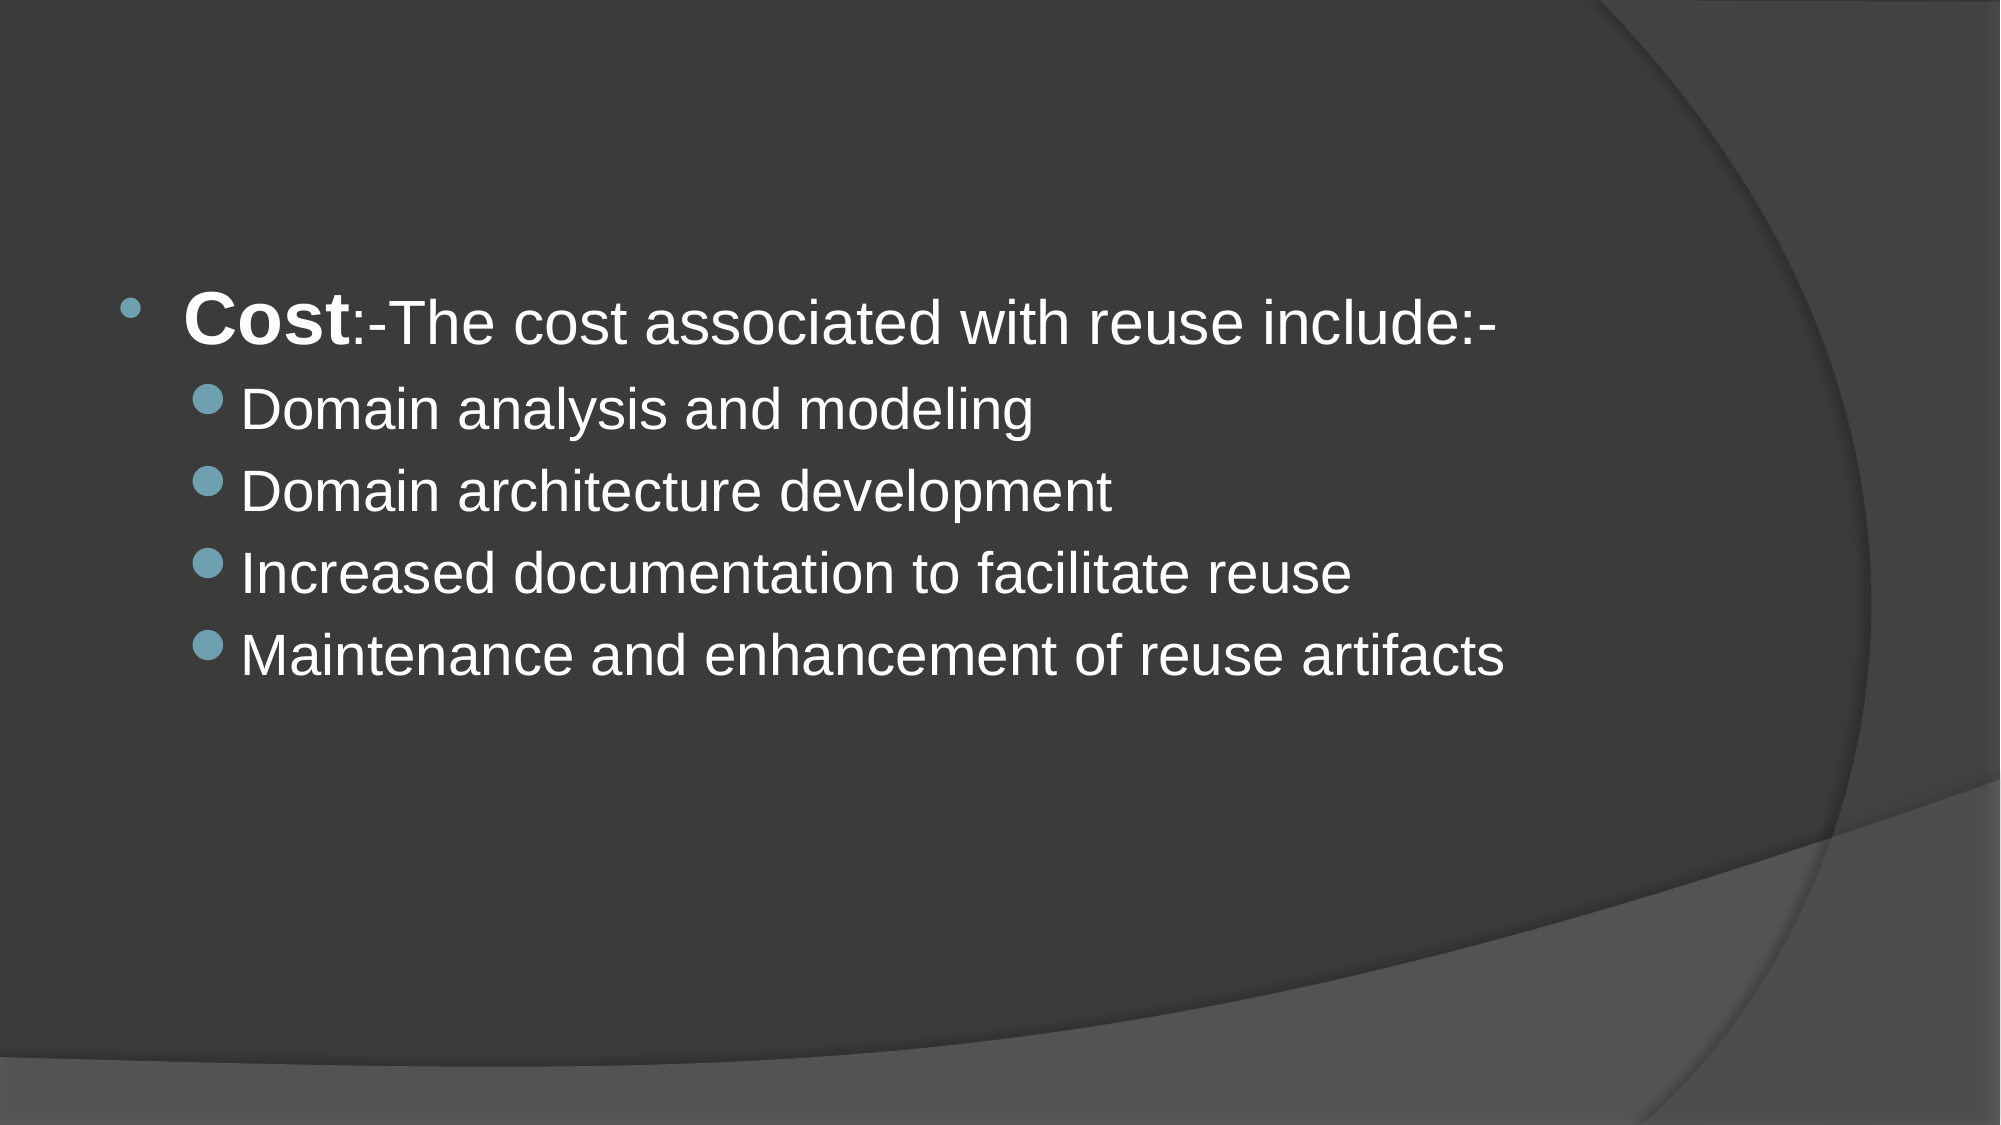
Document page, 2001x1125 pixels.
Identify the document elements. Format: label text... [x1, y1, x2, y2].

list Cost:-The cost associated with reuse include:- Domain analysis and modeling Domain architecture development Increased documentation to facilitate reuse Maintenance and enhancement of reuse artifacts [99, 262, 1734, 1005]
